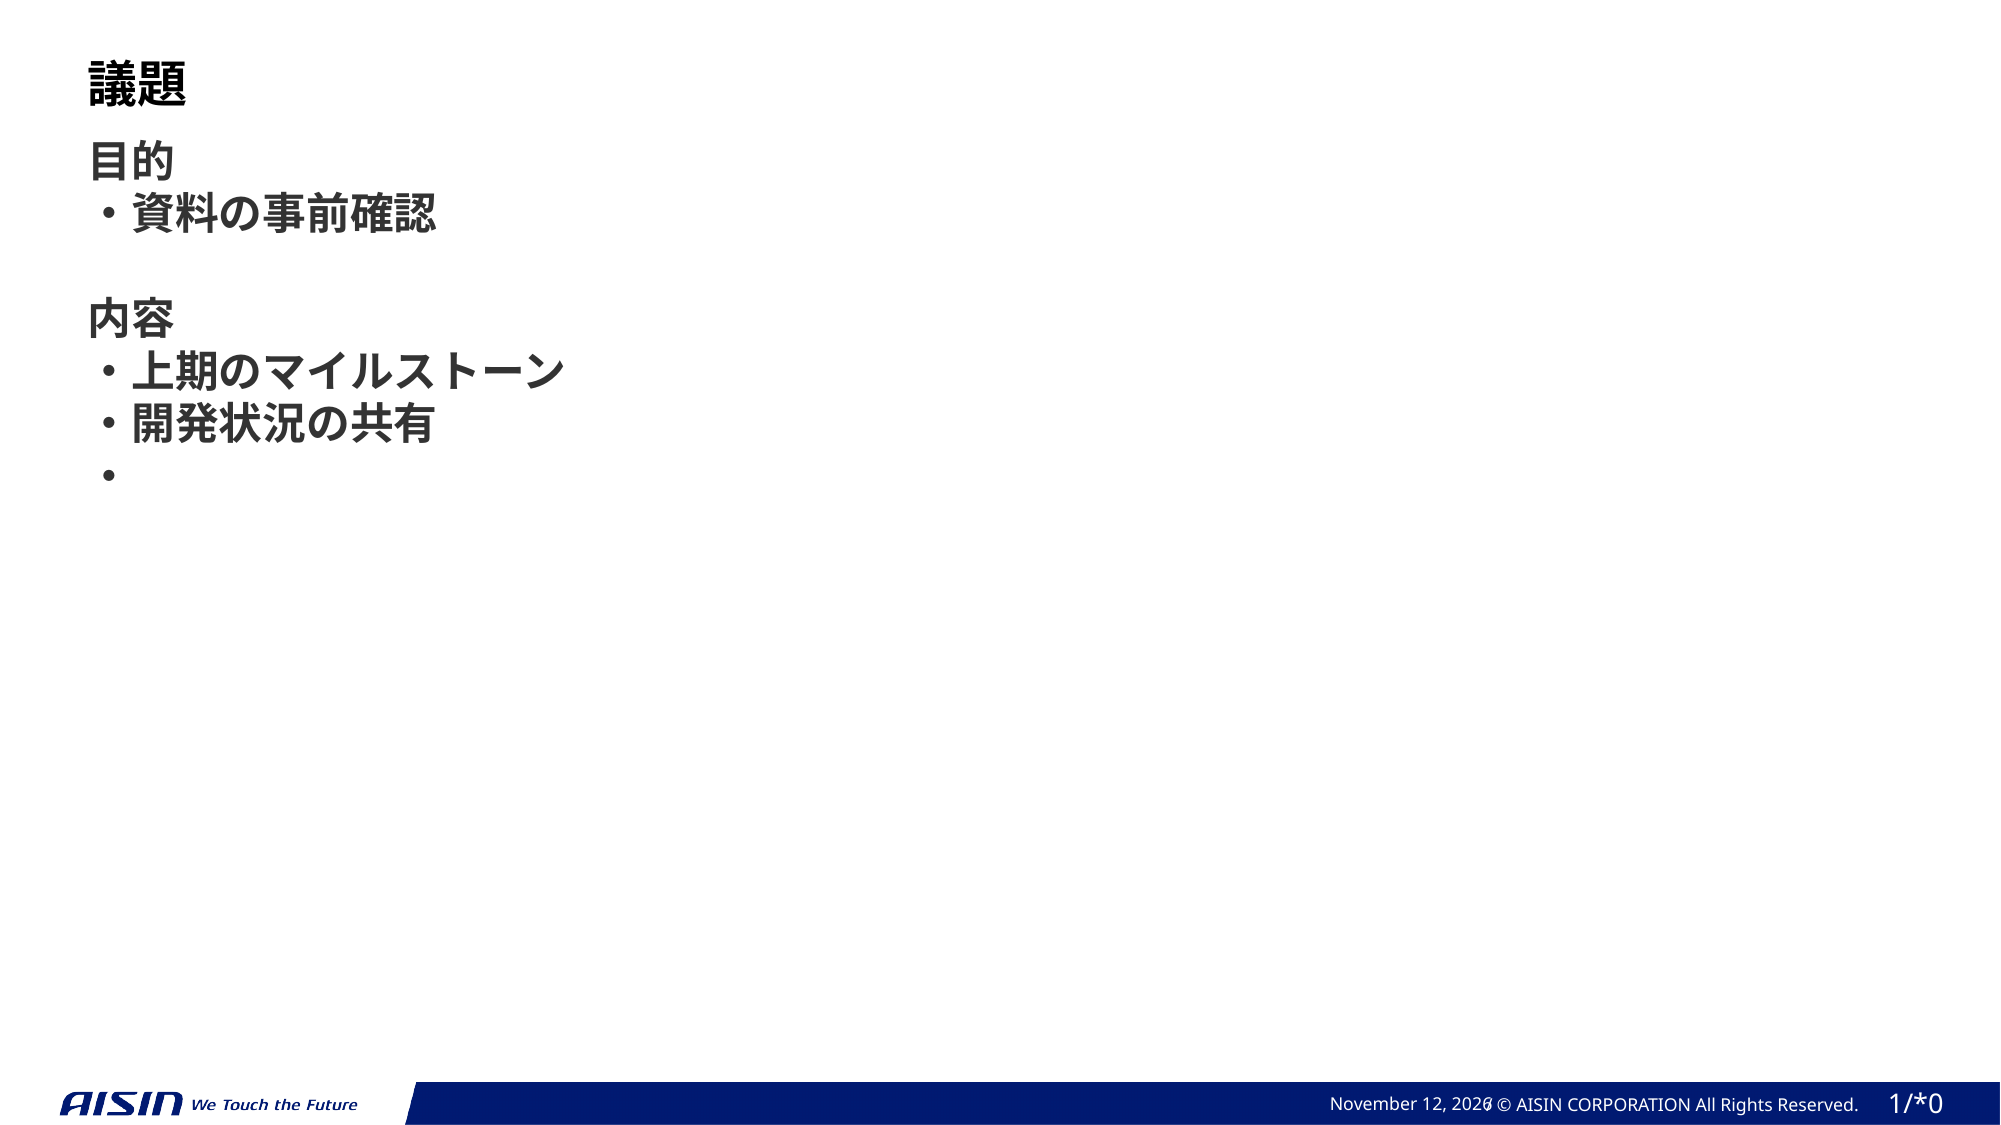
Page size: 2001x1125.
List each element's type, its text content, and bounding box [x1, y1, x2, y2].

list 目的 ・資料の事前確認 内容 ・上期のマイルストーン ・開発状況の共有 ・ [72, 125, 1934, 1051]
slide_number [1142, 1093, 1508, 1116]
list 議題 [72, 44, 1934, 103]
picture [0, 1082, 2000, 1125]
